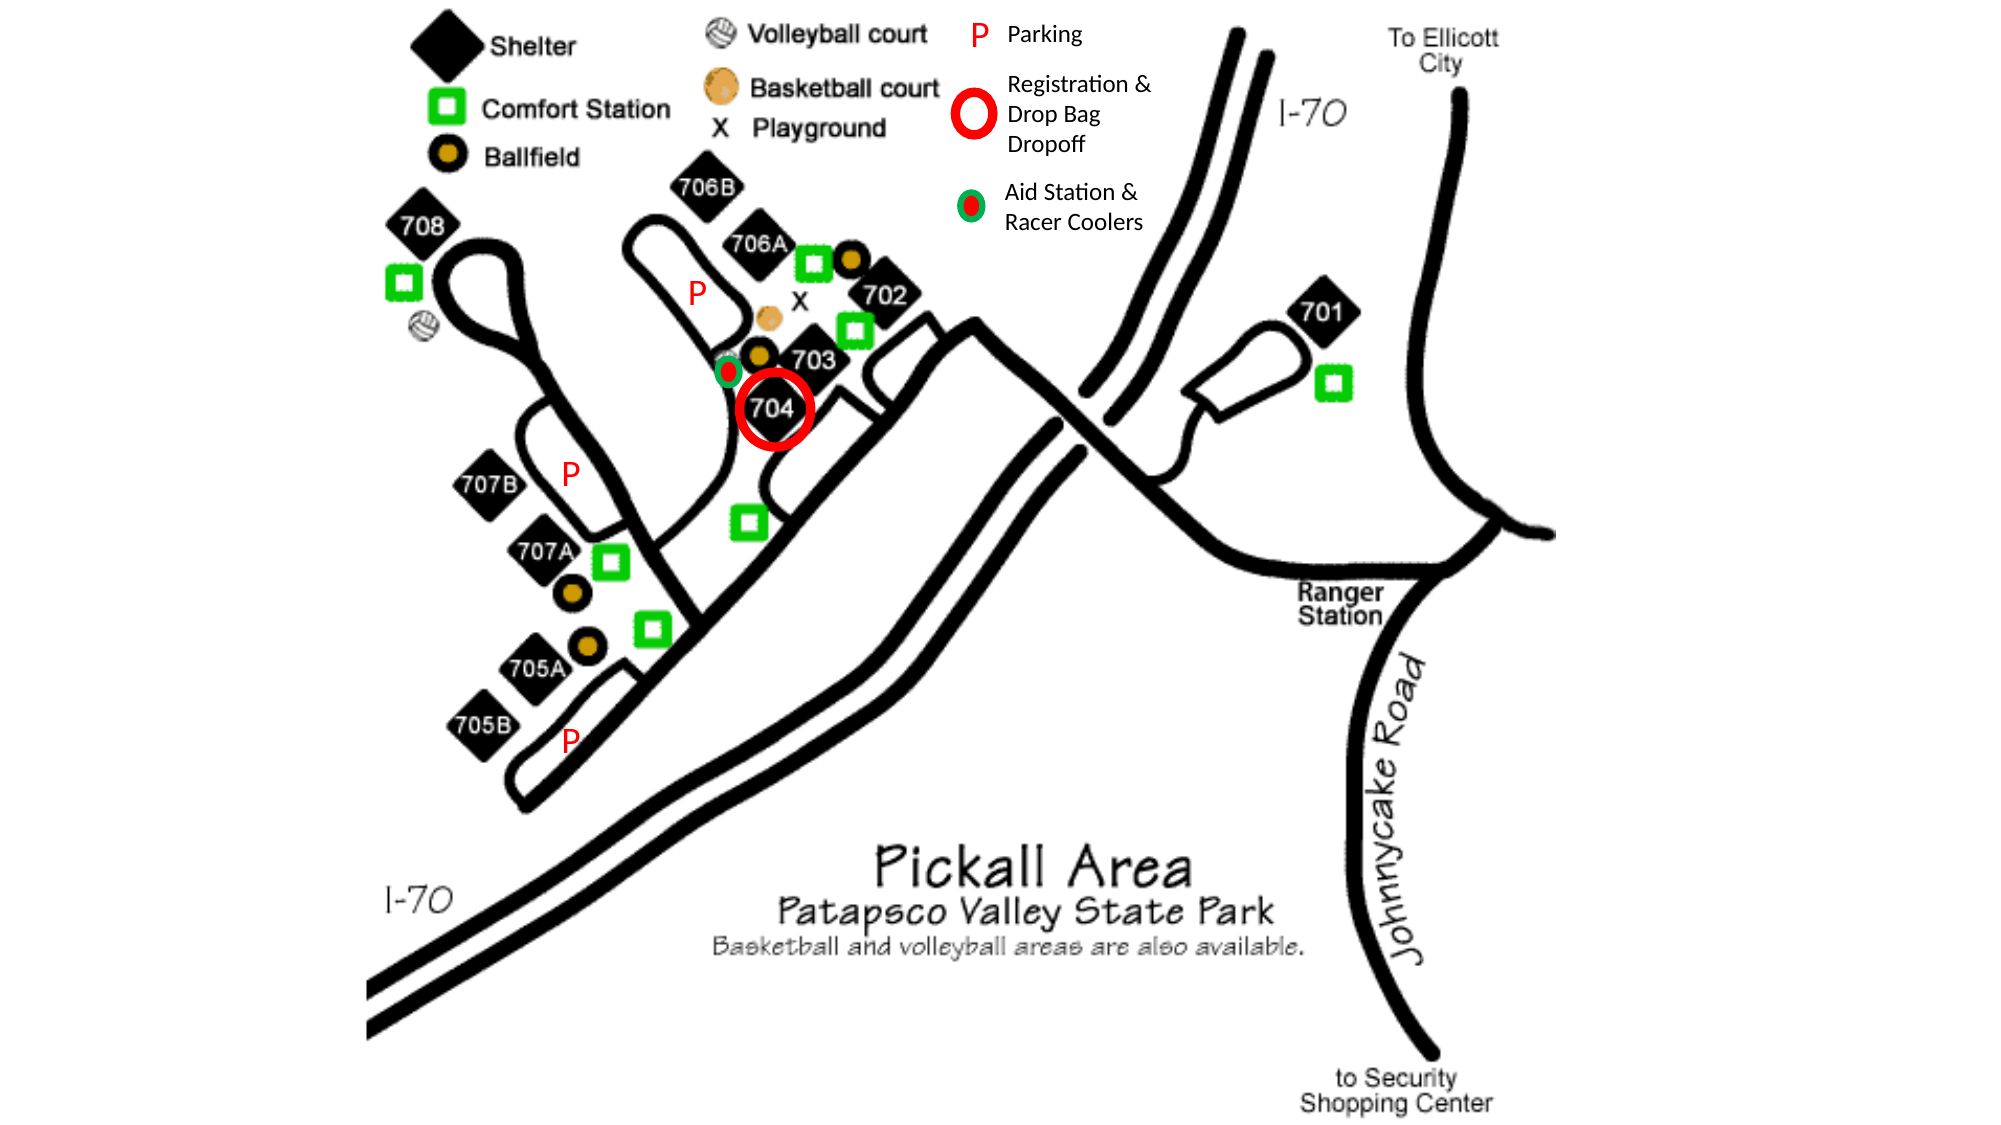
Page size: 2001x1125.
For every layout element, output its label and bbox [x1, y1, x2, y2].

picture [321, 0, 1556, 1125]
